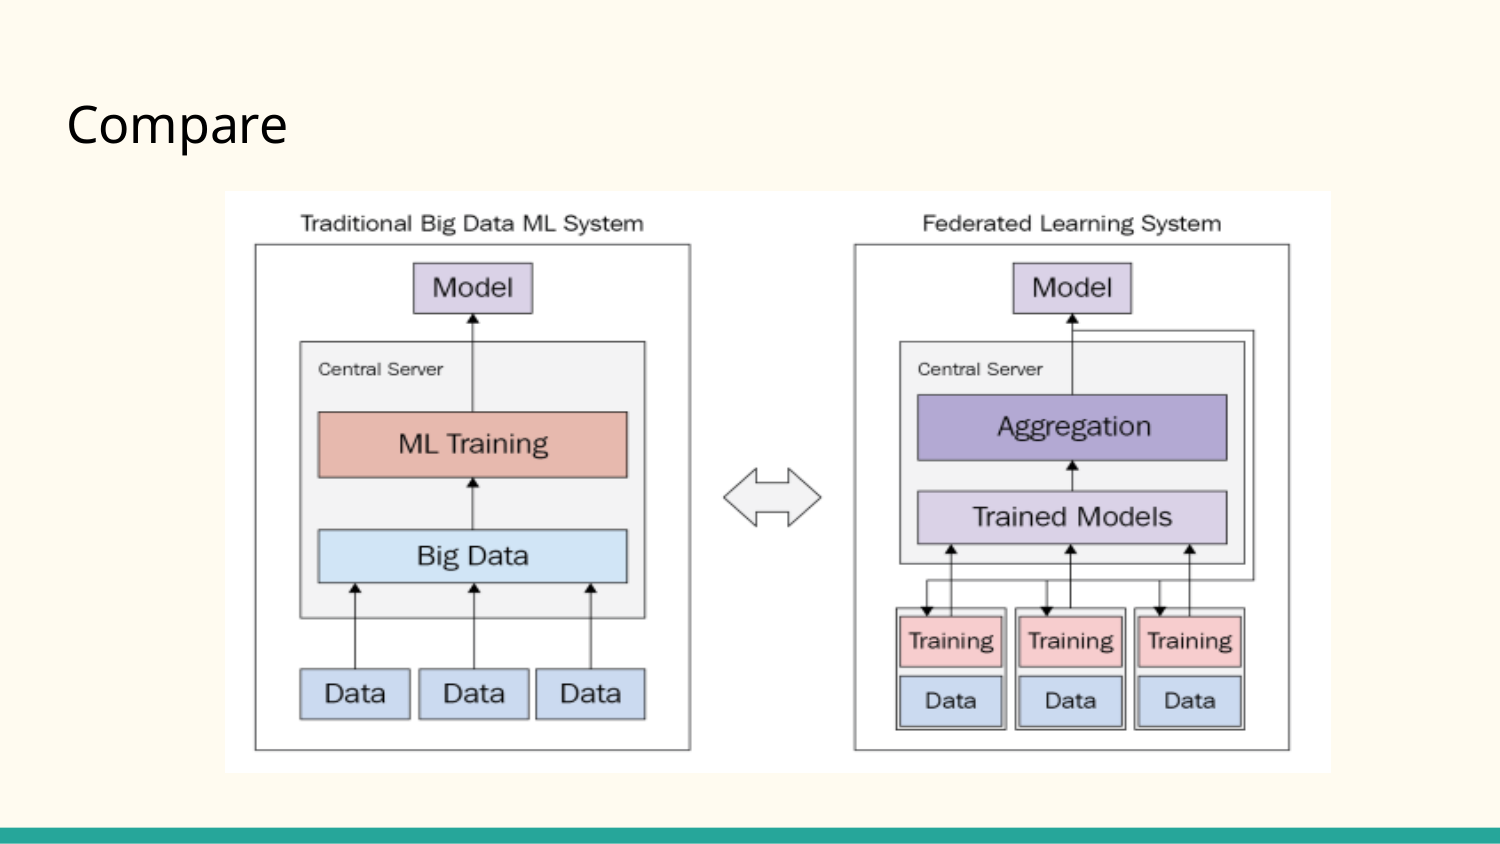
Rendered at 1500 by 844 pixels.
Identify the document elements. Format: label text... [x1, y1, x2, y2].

title Compare [51, 72, 1449, 174]
picture [225, 191, 1332, 773]
